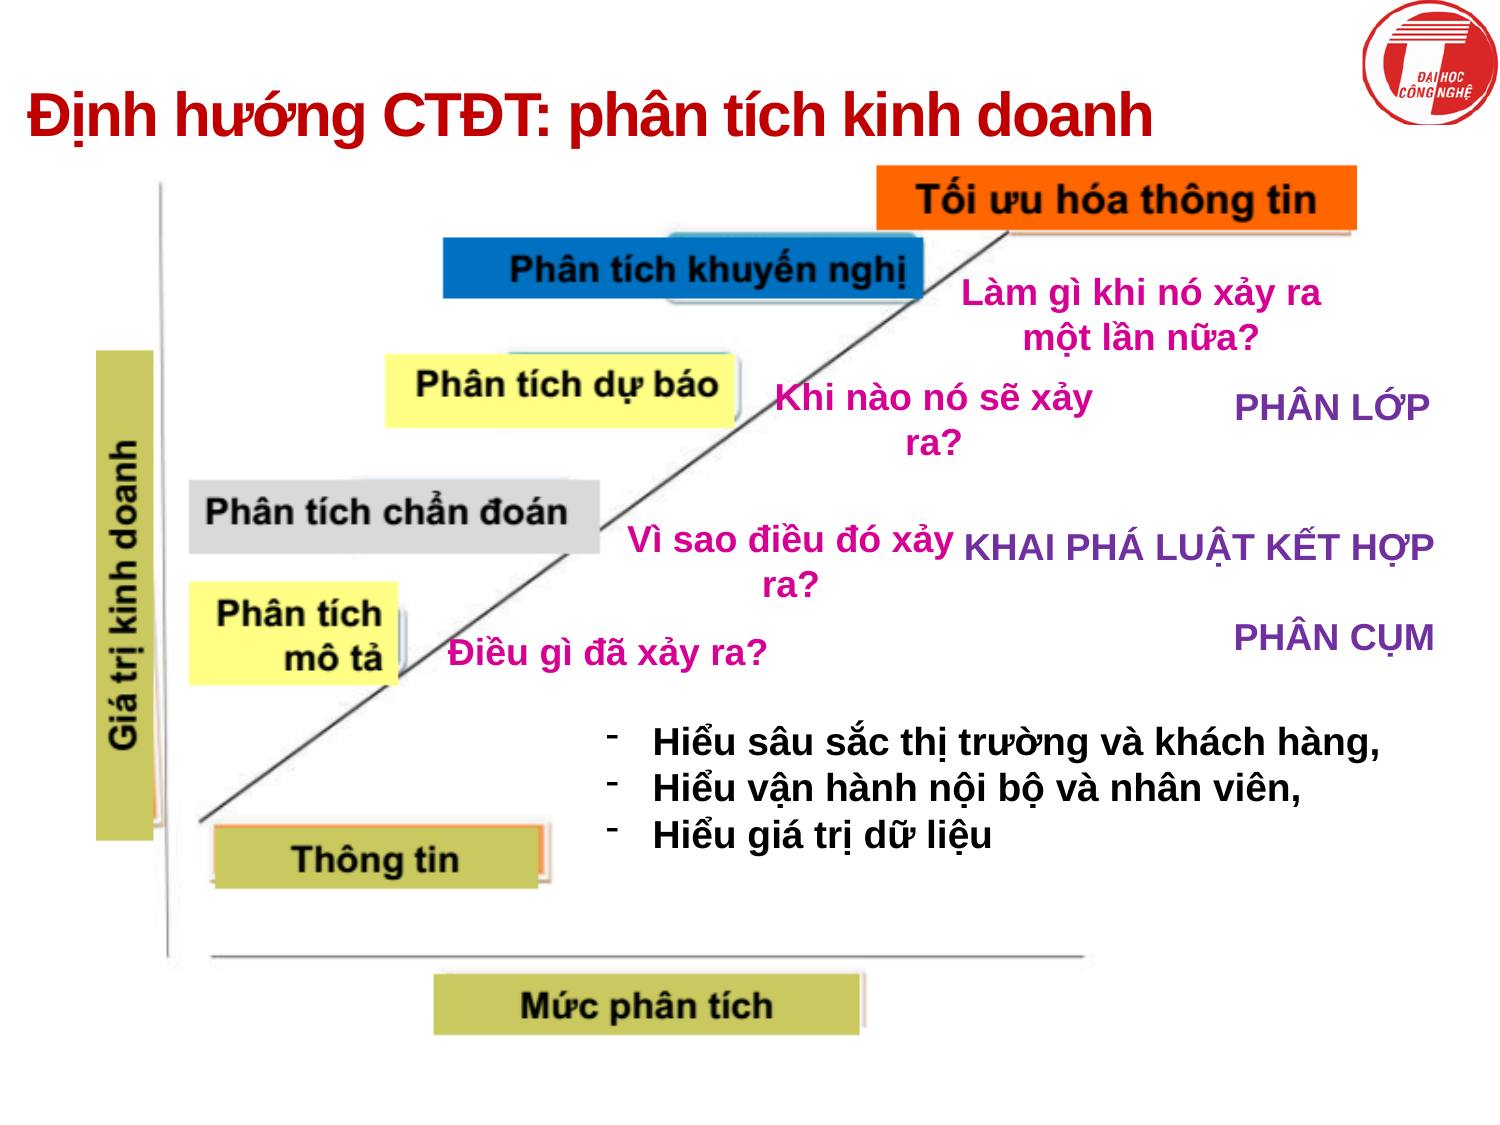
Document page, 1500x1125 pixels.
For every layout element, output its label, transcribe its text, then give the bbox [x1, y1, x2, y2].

picture [96, 162, 1357, 1042]
title Định hướng CTĐT: phân tích kinh doanh [12, 75, 1500, 157]
text_box Hiểu sâu sắc thị trường và khách hàng, Hiểu vận hành nội bộ và nhân viên, Hiểu giá trị dữ liệu [1363, 708, 1403, 864]
picture [1362, 0, 1500, 75]
text_box PHÂN LỚP [1363, 375, 1446, 436]
text_box KHAI PHÁ LUẬT KẾT HỢP PHÂN CỤM [1363, 515, 1450, 666]
